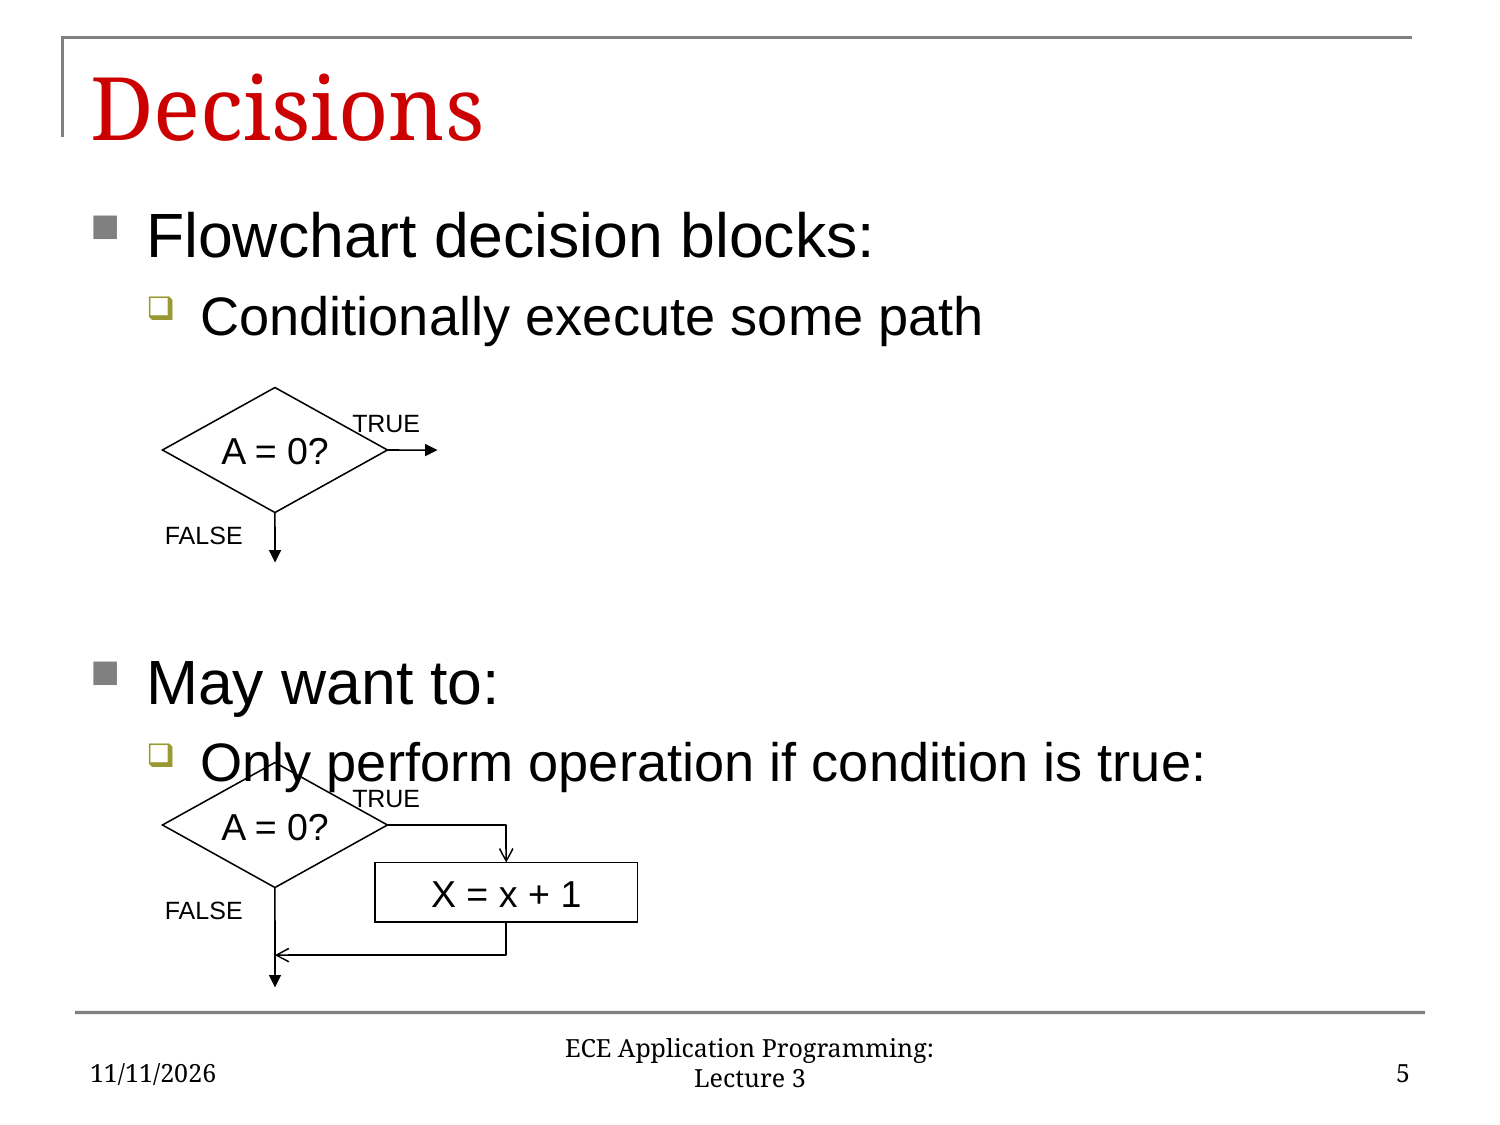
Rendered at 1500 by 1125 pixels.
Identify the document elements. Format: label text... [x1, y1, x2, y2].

slide_number 5 [1074, 1023, 1426, 1100]
text_box [268, 512, 282, 563]
text_box [387, 445, 438, 457]
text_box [374, 823, 407, 1055]
text_box TRUE [337, 774, 438, 820]
text_box X = x + 1 [411, 862, 638, 923]
text_box FALSE [150, 887, 263, 933]
footer ECE Application Programming: Lecture 3 [512, 1024, 988, 1101]
text_box FALSE [150, 512, 263, 558]
title Decisions [75, 45, 1425, 163]
text_box [268, 956, 282, 988]
list Flowchart decision blocks: Conditionally execute some path May want to: Only perform operation if condition is true: [75, 187, 1425, 1006]
text_box A = 0? [162, 762, 381, 888]
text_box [409, 824, 507, 863]
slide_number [74, 1023, 426, 1100]
text_box TRUE [337, 399, 438, 445]
text_box A = 0? [162, 387, 387, 513]
